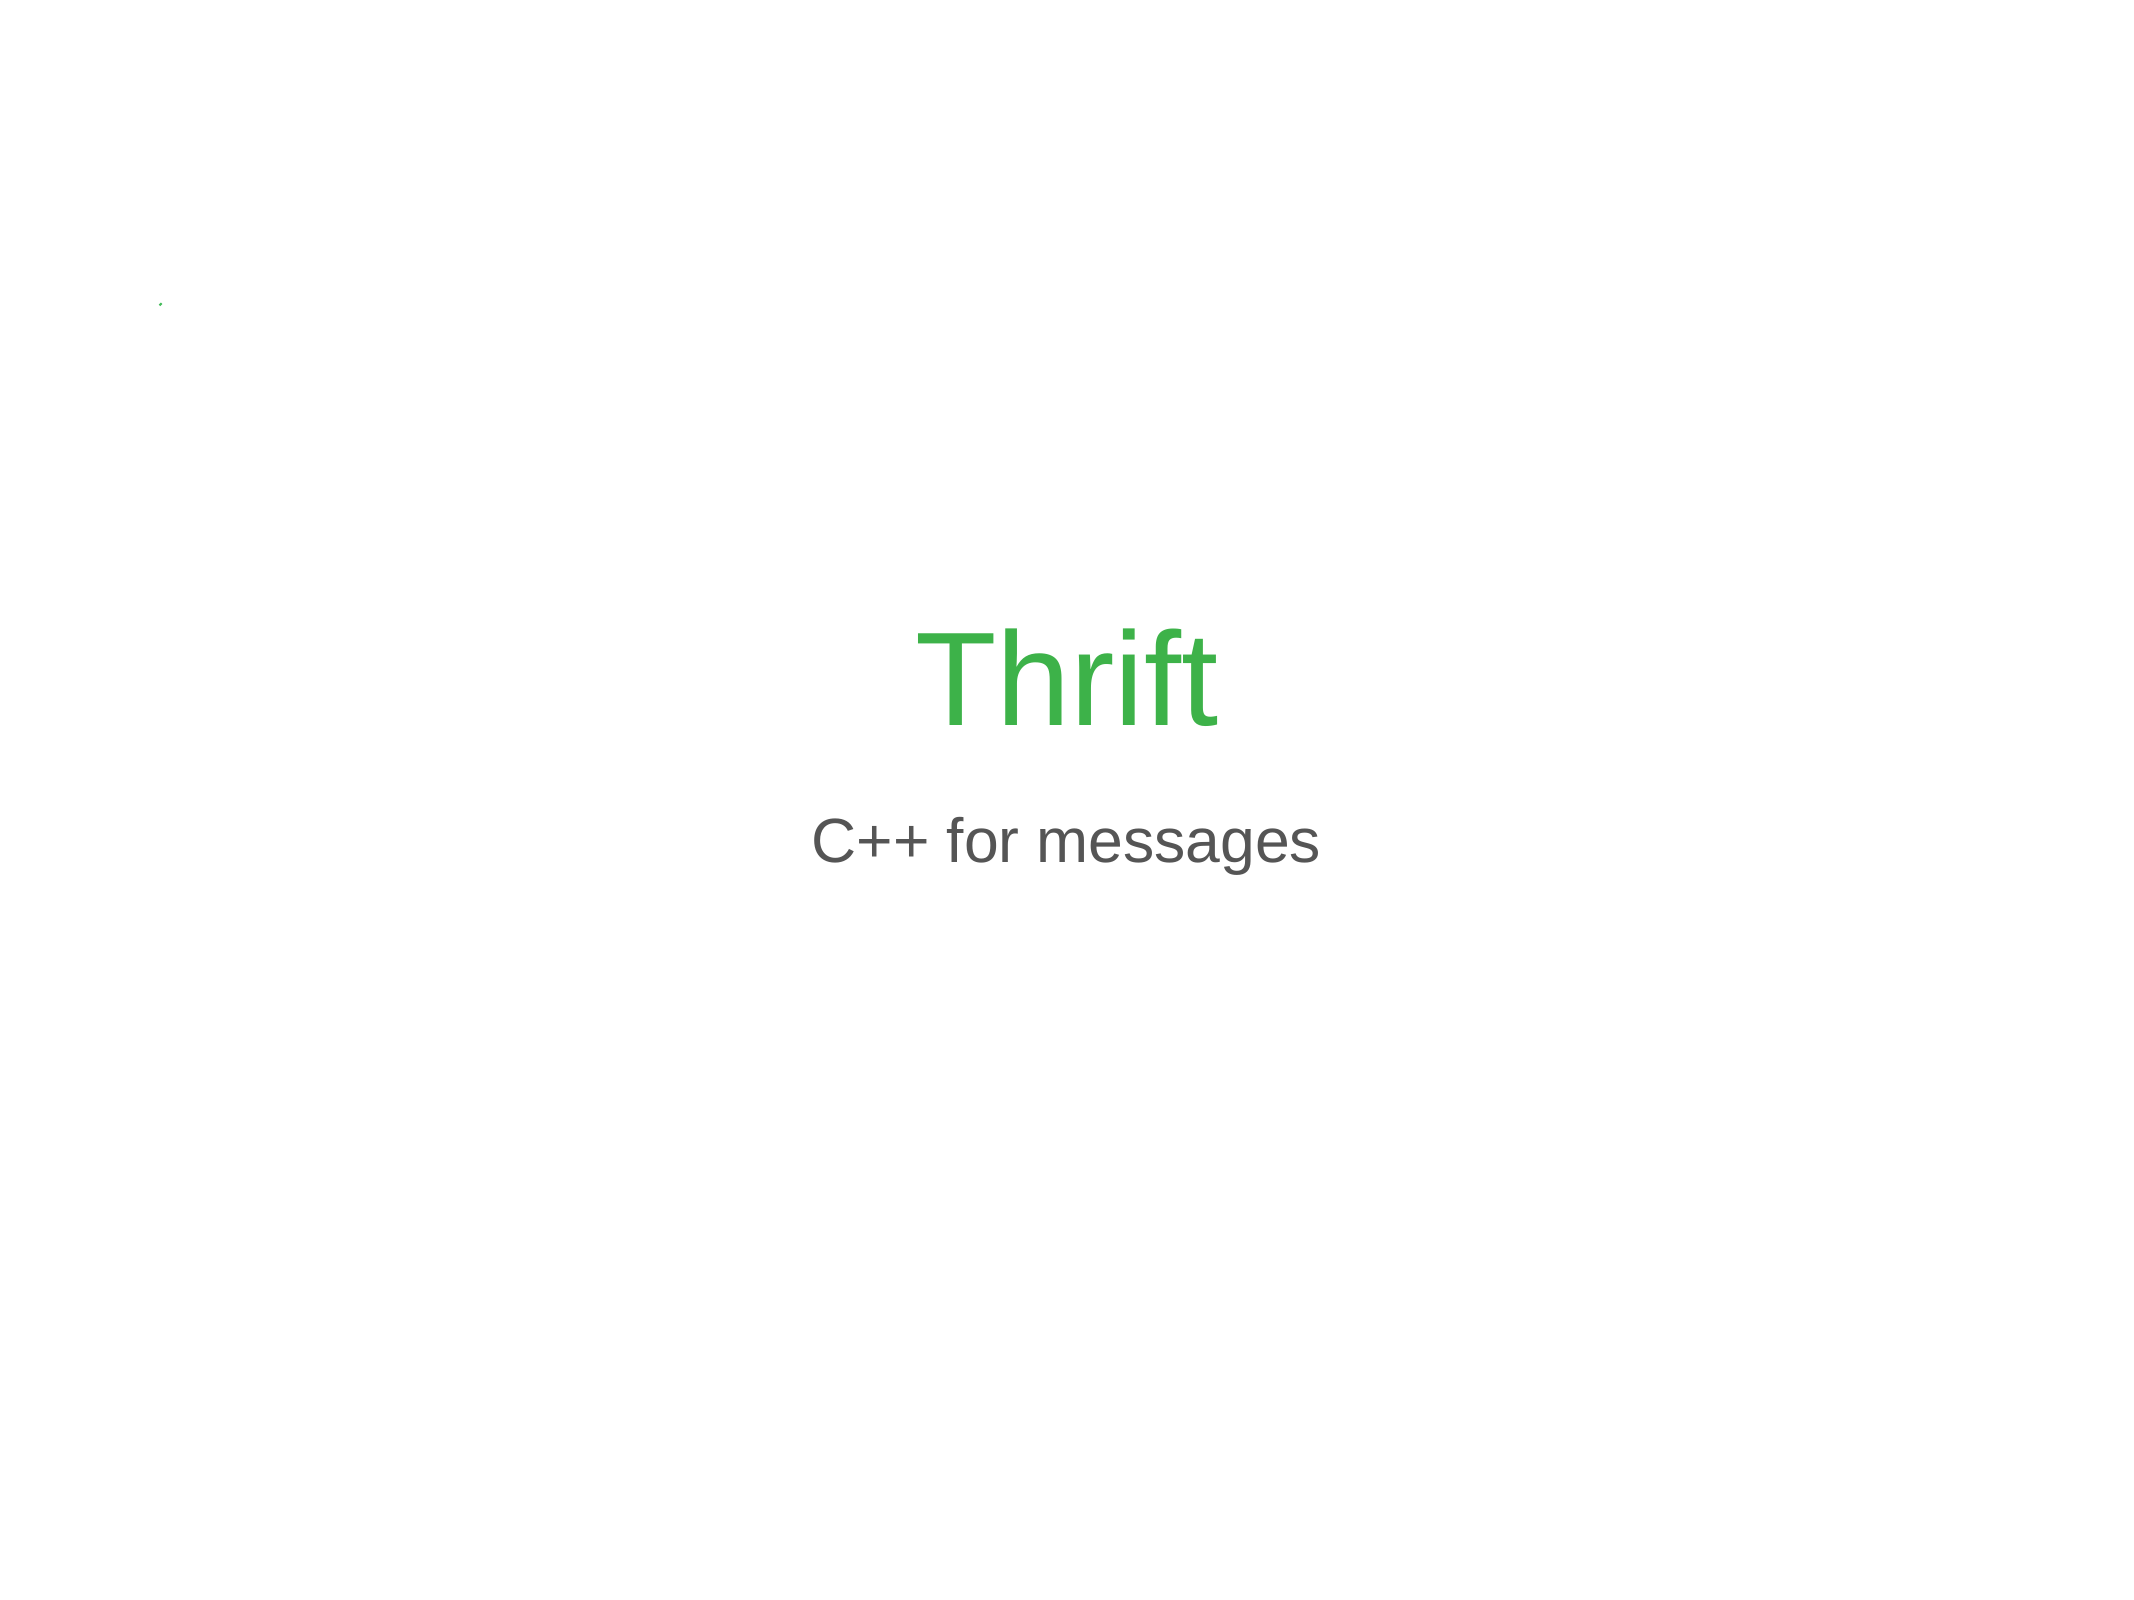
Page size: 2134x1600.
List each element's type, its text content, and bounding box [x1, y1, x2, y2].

title Thrift [122, 464, 2011, 753]
list C++ for messages [122, 800, 2011, 988]
